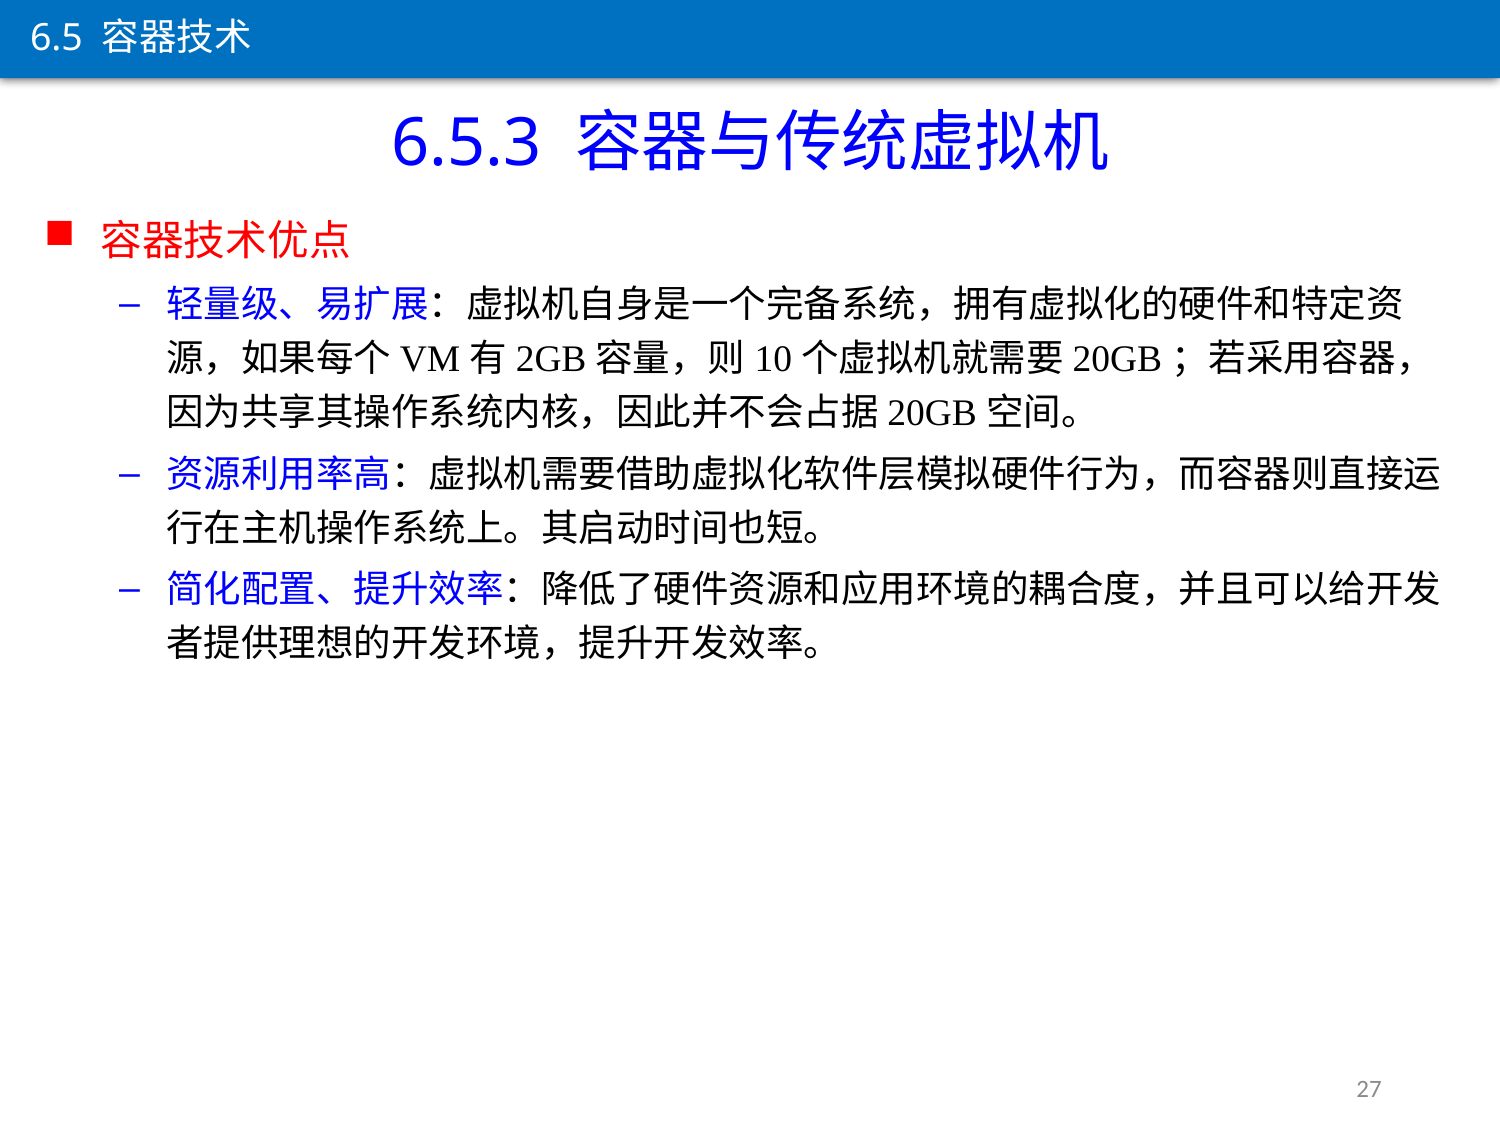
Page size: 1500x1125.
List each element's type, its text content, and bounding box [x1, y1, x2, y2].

text_box [0, 0, 1500, 79]
text_box 容器技术优点 轻量级、易扩展：虚拟机自身是一个完备系统，拥有虚拟化的硬件和特定资源，如果每个VM有2GB容量，则10个虚拟机就需要20GB；若采用容器，因为共享其操作系统内核，因此并不会占据20GB空间。 资源利用率高：虚拟机需要借助虚拟化软件层模拟硬件行为，而容器则直接运行在主机操作系统上。其启动时间也短。 简化配置、提升效率：降低了硬件资源和应用环境的耦合度，并且可以给开发者提供理想的开发环境，提升开发效率。 [29, 196, 1459, 672]
slide_number 27 [1059, 1057, 1397, 1118]
text_box 6.5.3 容器与传统虚拟机 [0, 91, 1500, 187]
text_box 6.5 容器技术 [15, 5, 267, 66]
